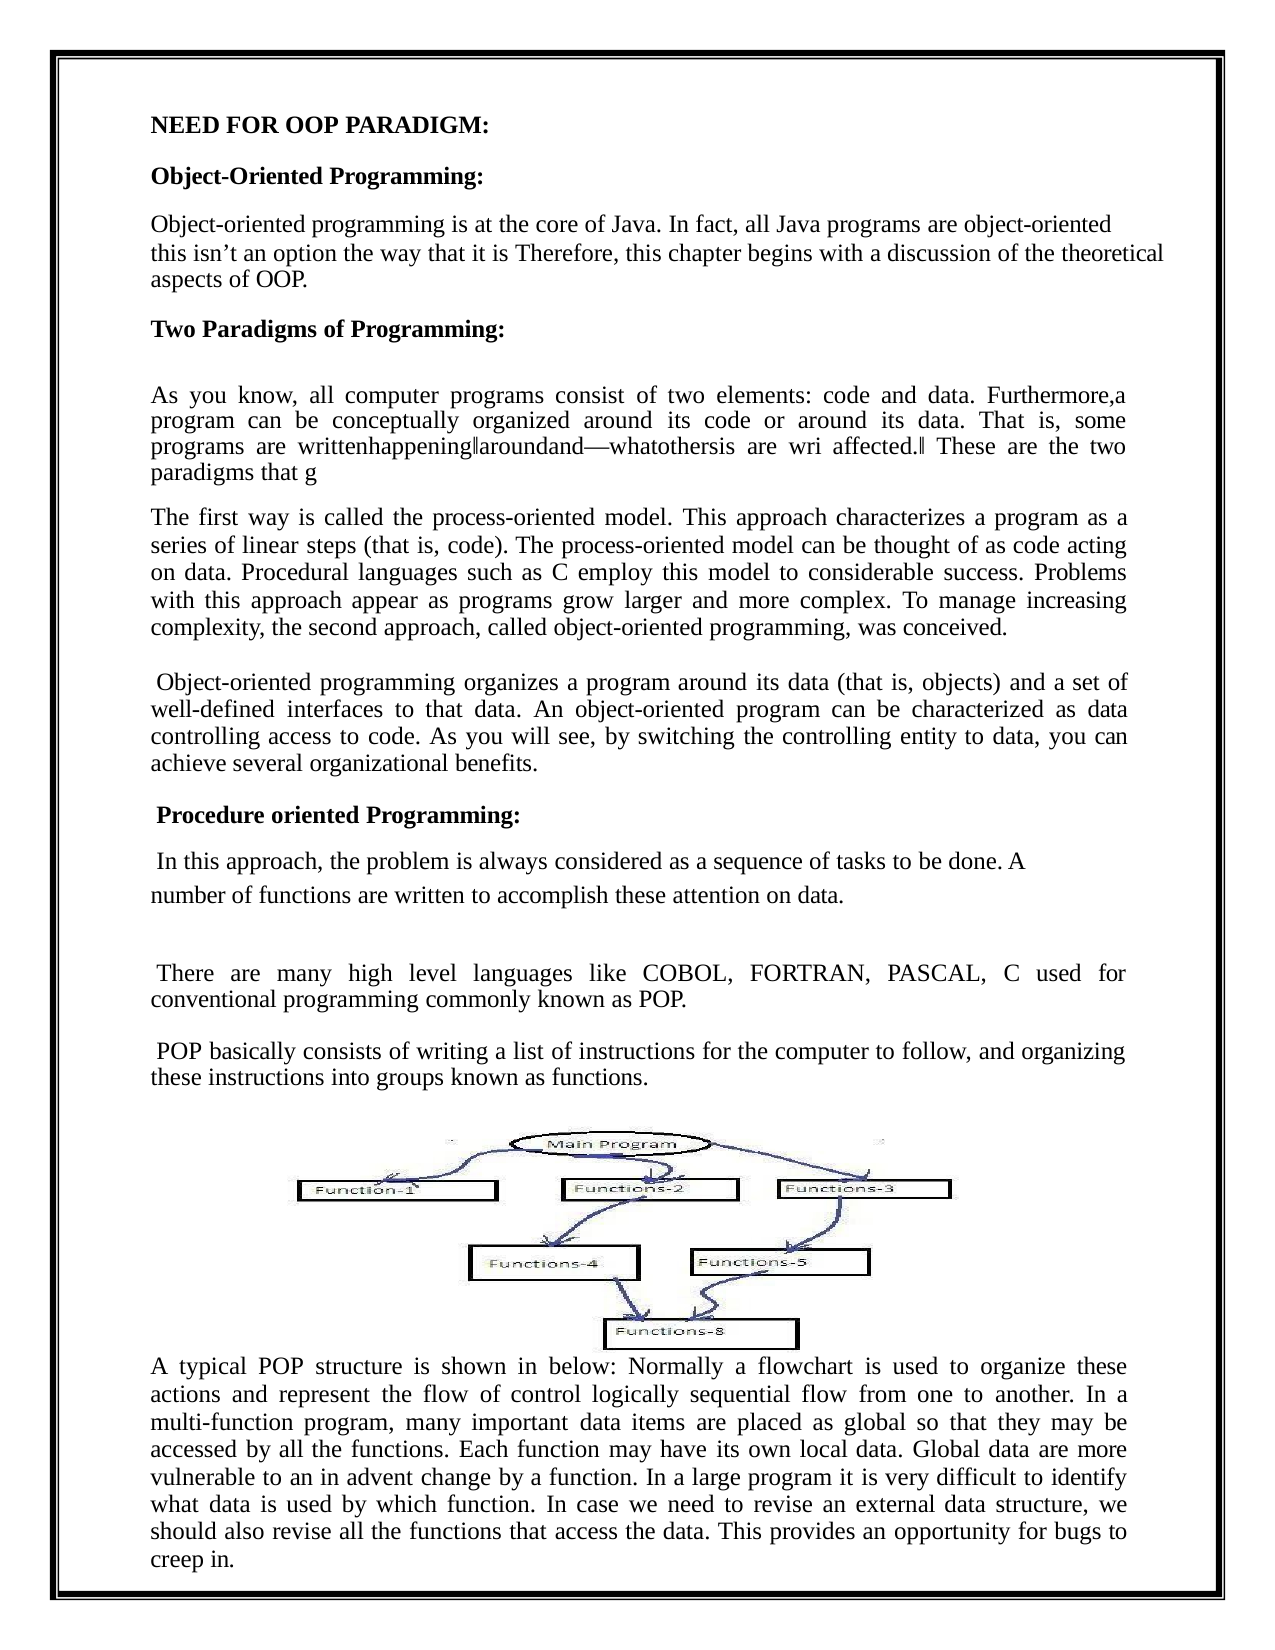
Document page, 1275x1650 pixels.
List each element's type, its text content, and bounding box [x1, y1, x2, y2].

text_box NEED FOR OOP PARADIGM: Object-Oriented Programming: Object-oriented programming is at the core of Java. In fact, all Java programs are object-oriented this isn’t an option the way that it is Therefore, this chapter begins with a discussion of the theoretical aspects of OOP. Two Paradigms of Programming: As you know, all computer programs consist of two elements: code and data. Furthermore,a program can be conceptually organized around its code or around its data. That is, some programs are writtenhappening‖aroundand―whatothersis are wri affected.‖ These are the two paradigms that g The first way is called the process-oriented model. This approach characterizes a program as a series of linear steps (that is, code). The process-oriented model can be thought of as code acting on data. Procedural languages such as C employ this model to considerable success. Problems with this approach appear as programs grow larger and more complex. To manage increasing complexity, the second approach, called object-oriented programming, was conceived. Object-oriented programming organizes a program around its data (that is, objects) and a set of well-defined interfaces to that data. An object-oriented program can be characterized as data controlling access to code. As you will see, by switching the controlling entity to data, you can achieve several organizational benefits. Procedure oriented Programming: In this approach, the problem is always considered as a sequence of tasks to be done. A number of functions are written to accomplish these attention on data. There are many high level languages like COBOL, FORTRAN, PASCAL, C used for conventional programming commonly known as POP. POP basically consists of writing a list of instructions for the computer to follow, and organizing these instructions into groups known as functions. [148, 106, 1168, 1091]
text_box A typical POP structure is shown in below: Normally a flowchart is used to organize these actions and represent the flow of control logically sequential flow from one to another. In a multi-function program, many important data items are placed as global so that they may be accessed by all the functions. Each function may have its own local data. Global data are more vulnerable to an in advent change by a function. In a large program it is very difficult to identify what data is used by which function. In case we need to revise an external data structure, we should also revise all the functions that access the data. This provides an opportunity for bugs to creep in. [148, 1348, 1128, 1574]
picture [287, 1125, 959, 1353]
